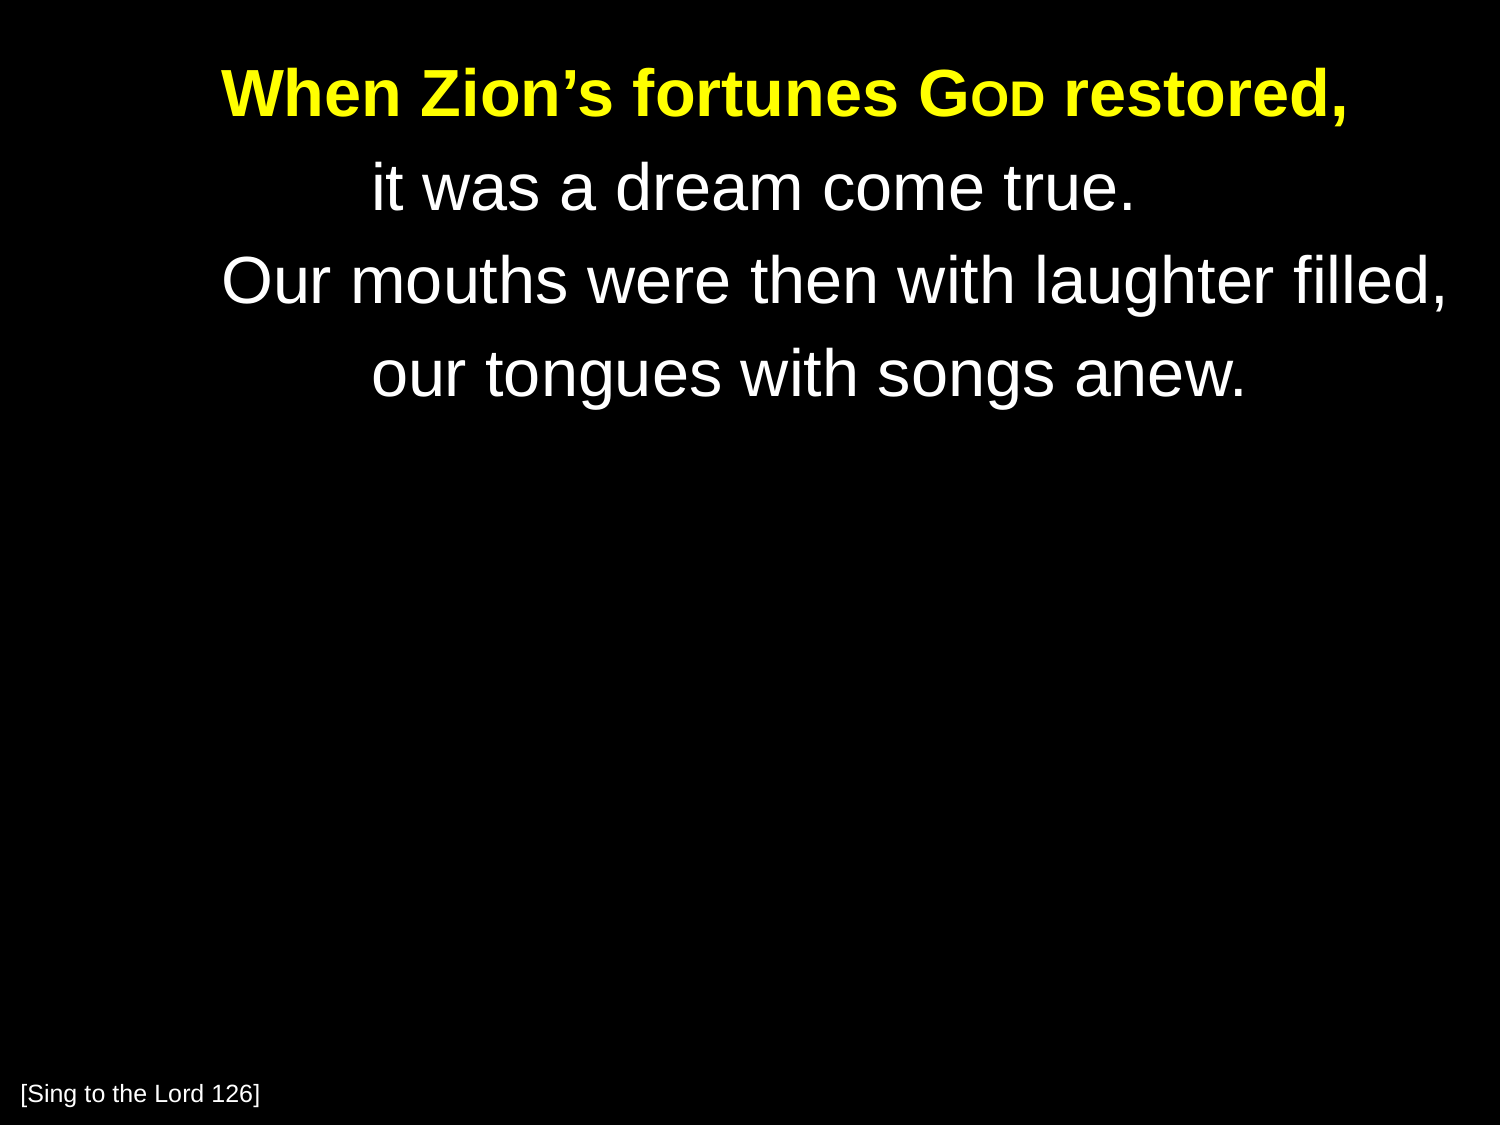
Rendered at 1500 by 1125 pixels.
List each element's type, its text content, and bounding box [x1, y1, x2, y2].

list When Zion’s fortunes God restored, it was a dream come true. Our mouths were then with laughter filled, our tongues with songs anew. [0, 42, 1500, 1047]
text_box [Sing to the Lord 126] [5, 1070, 526, 1115]
